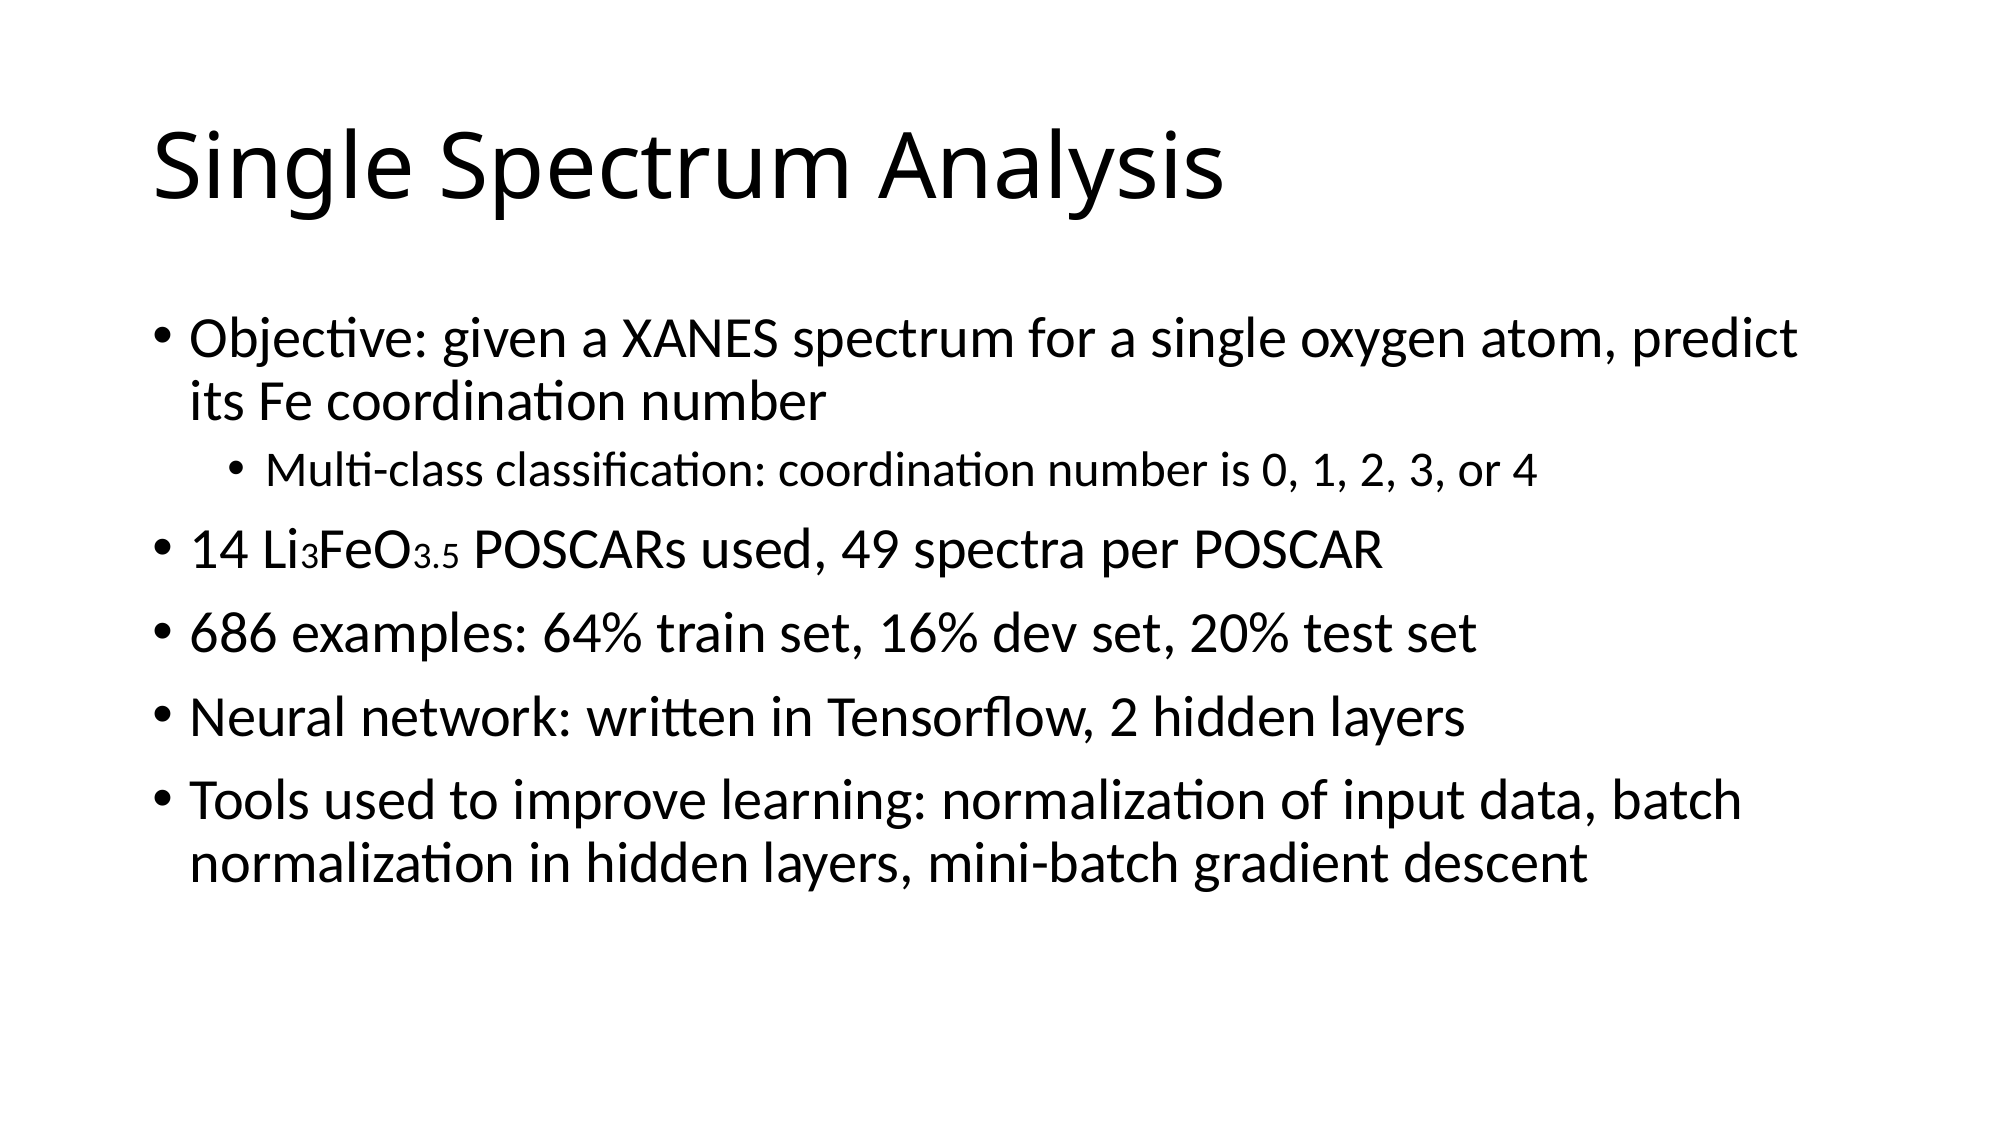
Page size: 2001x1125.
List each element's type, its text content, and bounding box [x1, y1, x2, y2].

list Objective: given a XANES spectrum for a single oxygen atom, predict its Fe coordination number Multi-class classification: coordination number is 0, 1, 2, 3, or 4 14 Li3FeO3.5 POSCARs used, 49 spectra per POSCAR 686 examples: 64% train set, 16% dev set, 20% test set Neural network: written in Tensorflow, 2 hidden layers Tools used to improve learning: normalization of input data, batch normalization in hidden layers, mini-batch gradient descent [137, 299, 1863, 1014]
title Single Spectrum Analysis [137, 59, 1863, 278]
